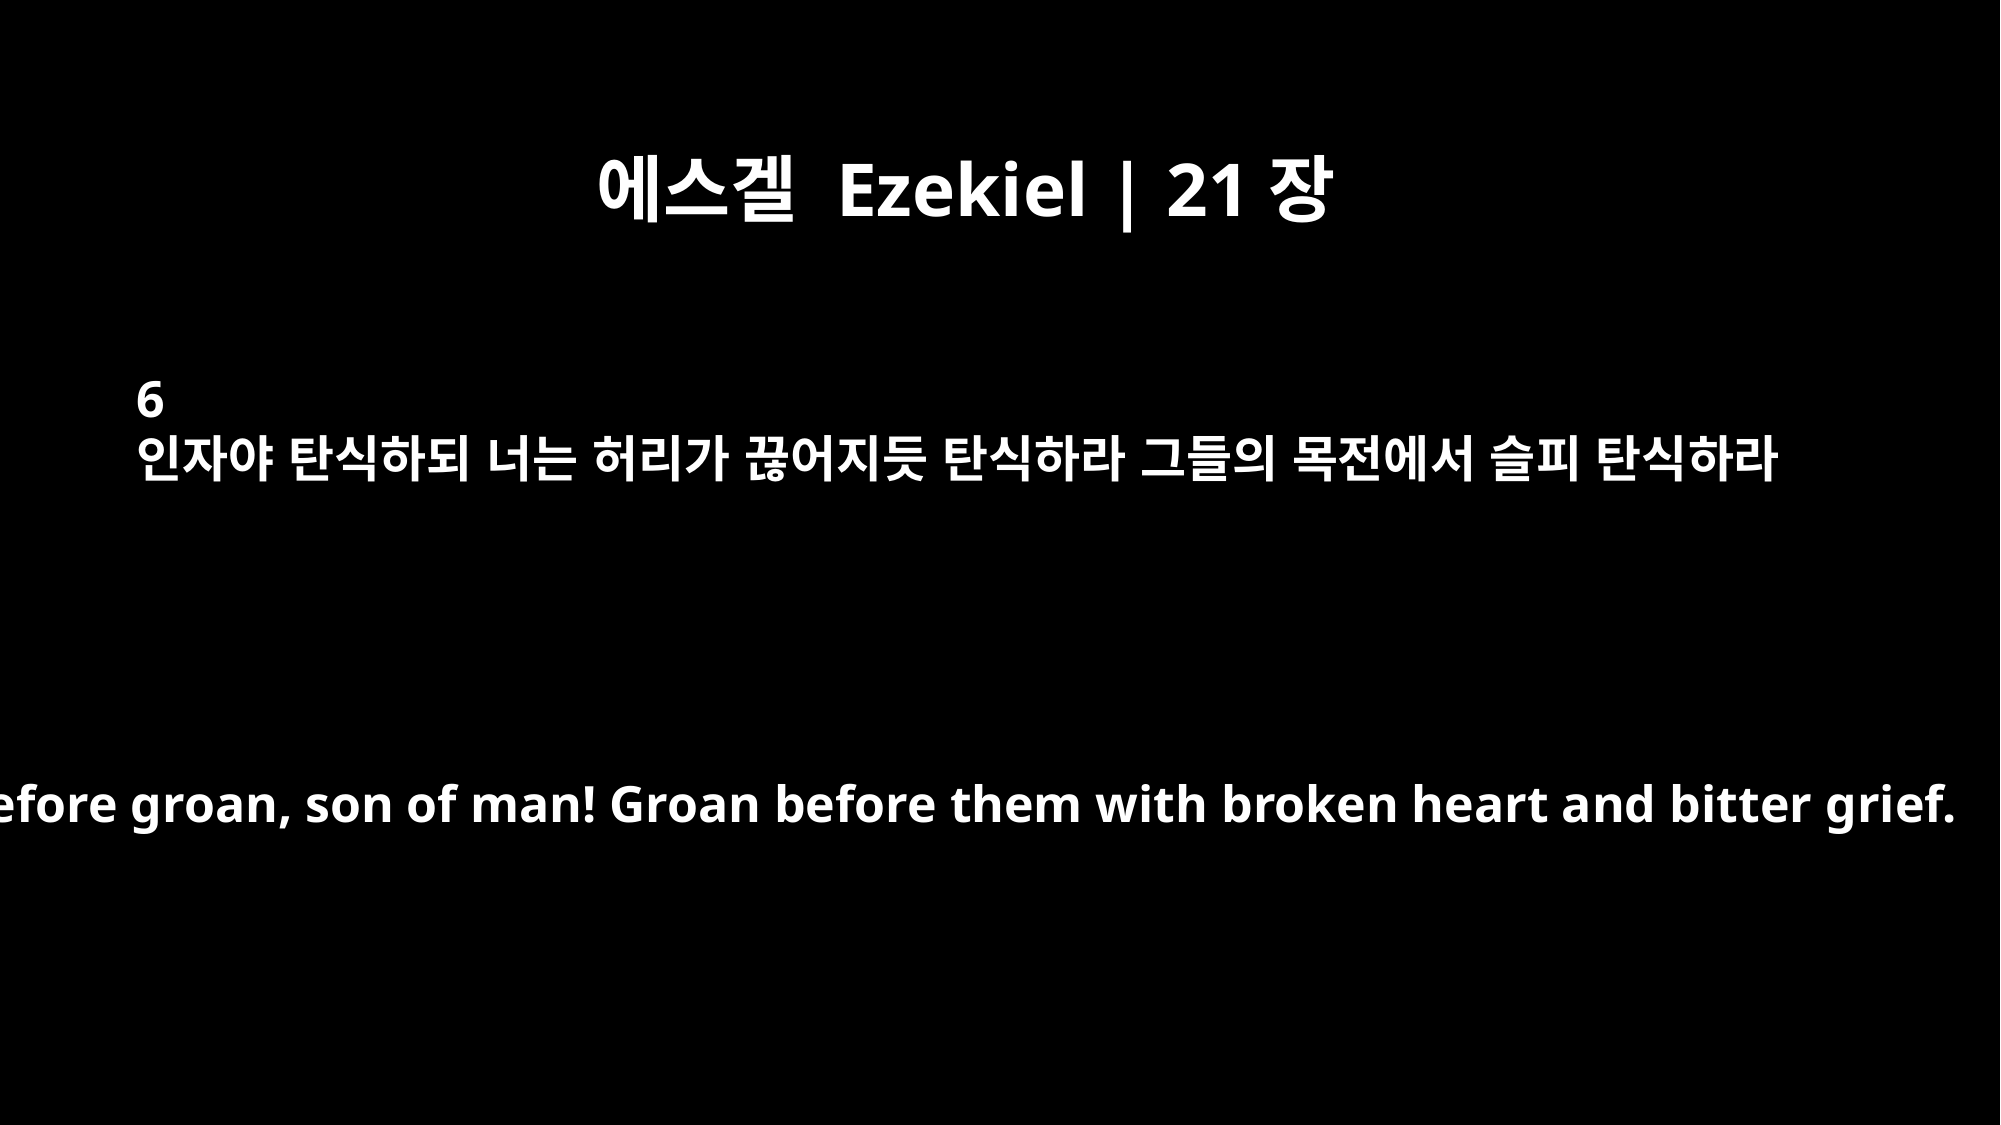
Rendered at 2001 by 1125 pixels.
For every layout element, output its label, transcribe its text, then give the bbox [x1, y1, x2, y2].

text_box 에스겔 Ezekiel | 21장 [581, 136, 1351, 239]
text_box "Therefore groan, son of man! Groan before them with broken heart and bitter grief. [0, 764, 1973, 840]
text_box 6 인자야 탄식하되 너는 허리가 끊어지듯 탄식하라 그들의 목전에서 슬피 탄식하라 [121, 359, 1796, 495]
